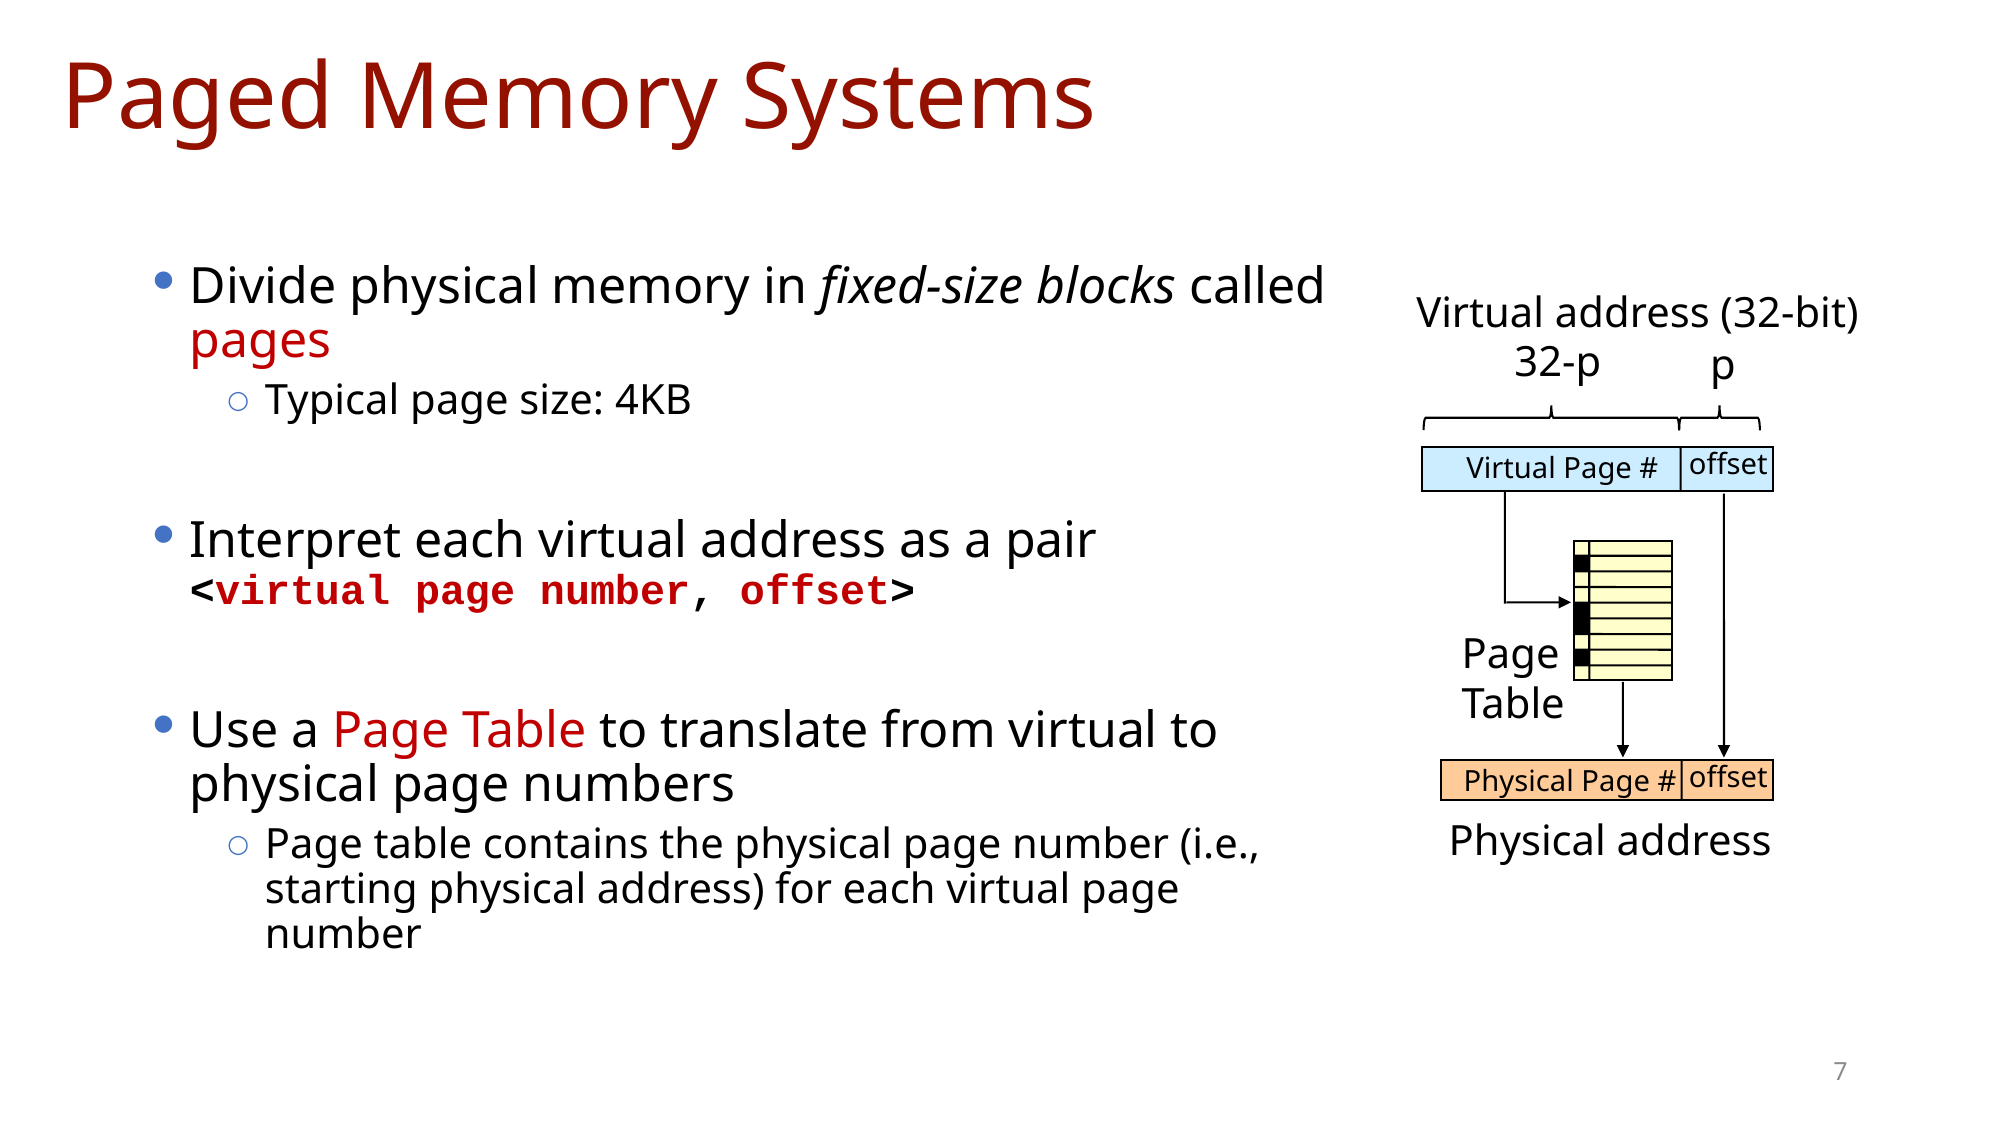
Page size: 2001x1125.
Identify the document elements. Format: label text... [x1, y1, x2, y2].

slide_number 7 [1412, 1042, 1863, 1103]
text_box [1414, 278, 1861, 872]
title Paged Memory Systems [46, 42, 1950, 233]
list Divide physical memory in fixed-size blocks called pages Typical page size: 4KB Interpret each virtual address as a pair <virtual page number, offset> Use a Page Table to translate from virtual to physical page numbers Page table contains the physical page number (i.e., starting physical address) for each virtual page number [137, 253, 1359, 1014]
